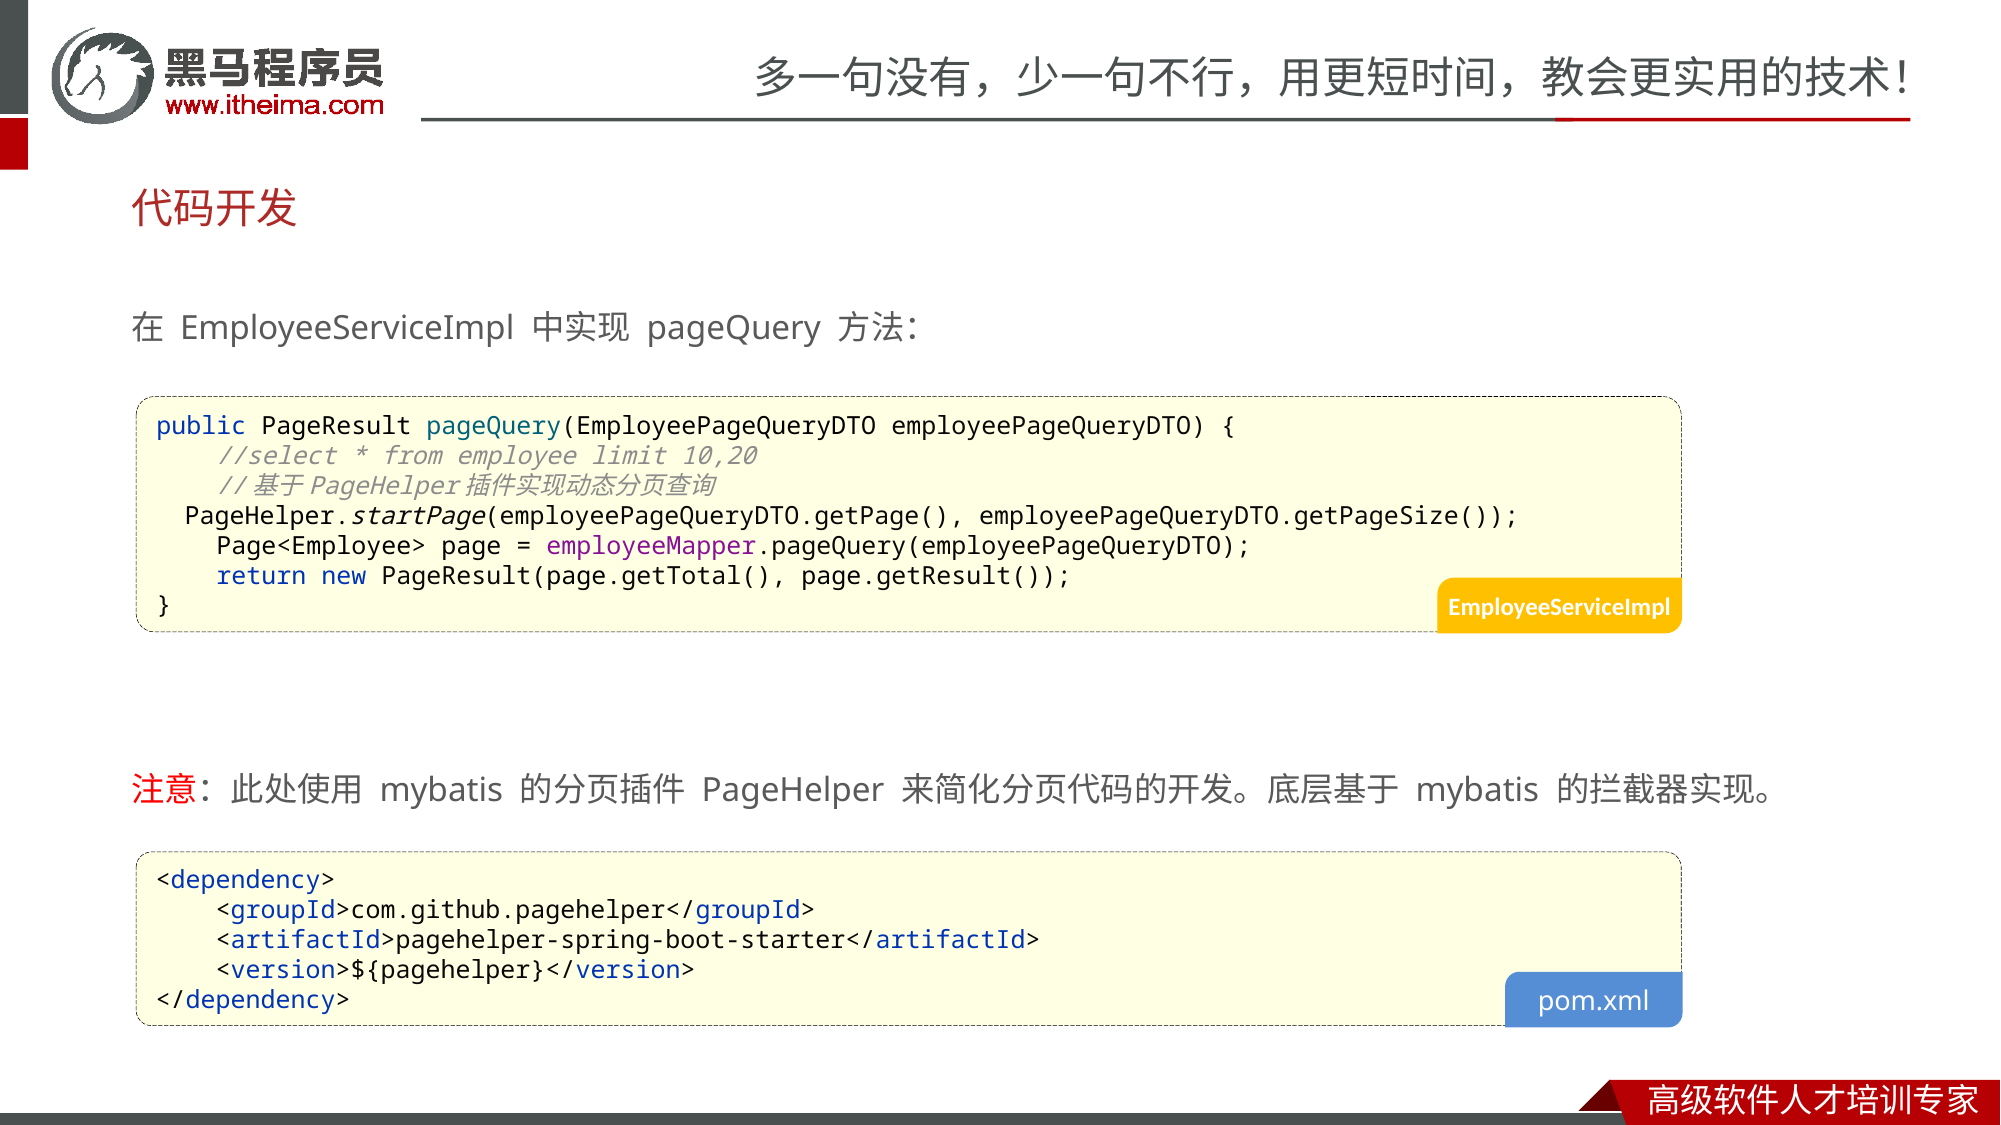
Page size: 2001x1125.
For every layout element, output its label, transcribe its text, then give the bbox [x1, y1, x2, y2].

text_box <dependency> <groupId>com.github.pagehelper</groupId> <artifactId>pagehelper-spring-boot-starter</artifactId> <version>${pagehelper}</version> </dependency> [136, 851, 1682, 1026]
text_box public PageResult pageQuery(EmployeePageQueryDTO employeePageQueryDTO) { //select * from employee limit 10,20 //基于PageHelper插件实现动态分页查询 PageHelper.startPage(employeePageQueryDTO.getPage(), employeePageQueryDTO.getPageSize()); Page<Employee> page = employeeMapper.pageQuery(employeePageQueryDTO); return new PageResult(page.getTotal(), page.getResult()); } [136, 396, 1682, 632]
title 代码开发 [116, 164, 1872, 250]
text_box 在 EmployeeServiceImpl 中实现 pageQuery 方法： [116, 278, 1825, 354]
text_box pom.xml [1503, 969, 1685, 1030]
picture [50, 26, 384, 125]
text_box EmployeeServiceImpl [1435, 575, 1685, 636]
text_box 注意：此处使用 mybatis 的分页插件 PageHelper 来简化分页代码的开发。底层基于 mybatis 的拦截器实现。 [116, 740, 1825, 815]
